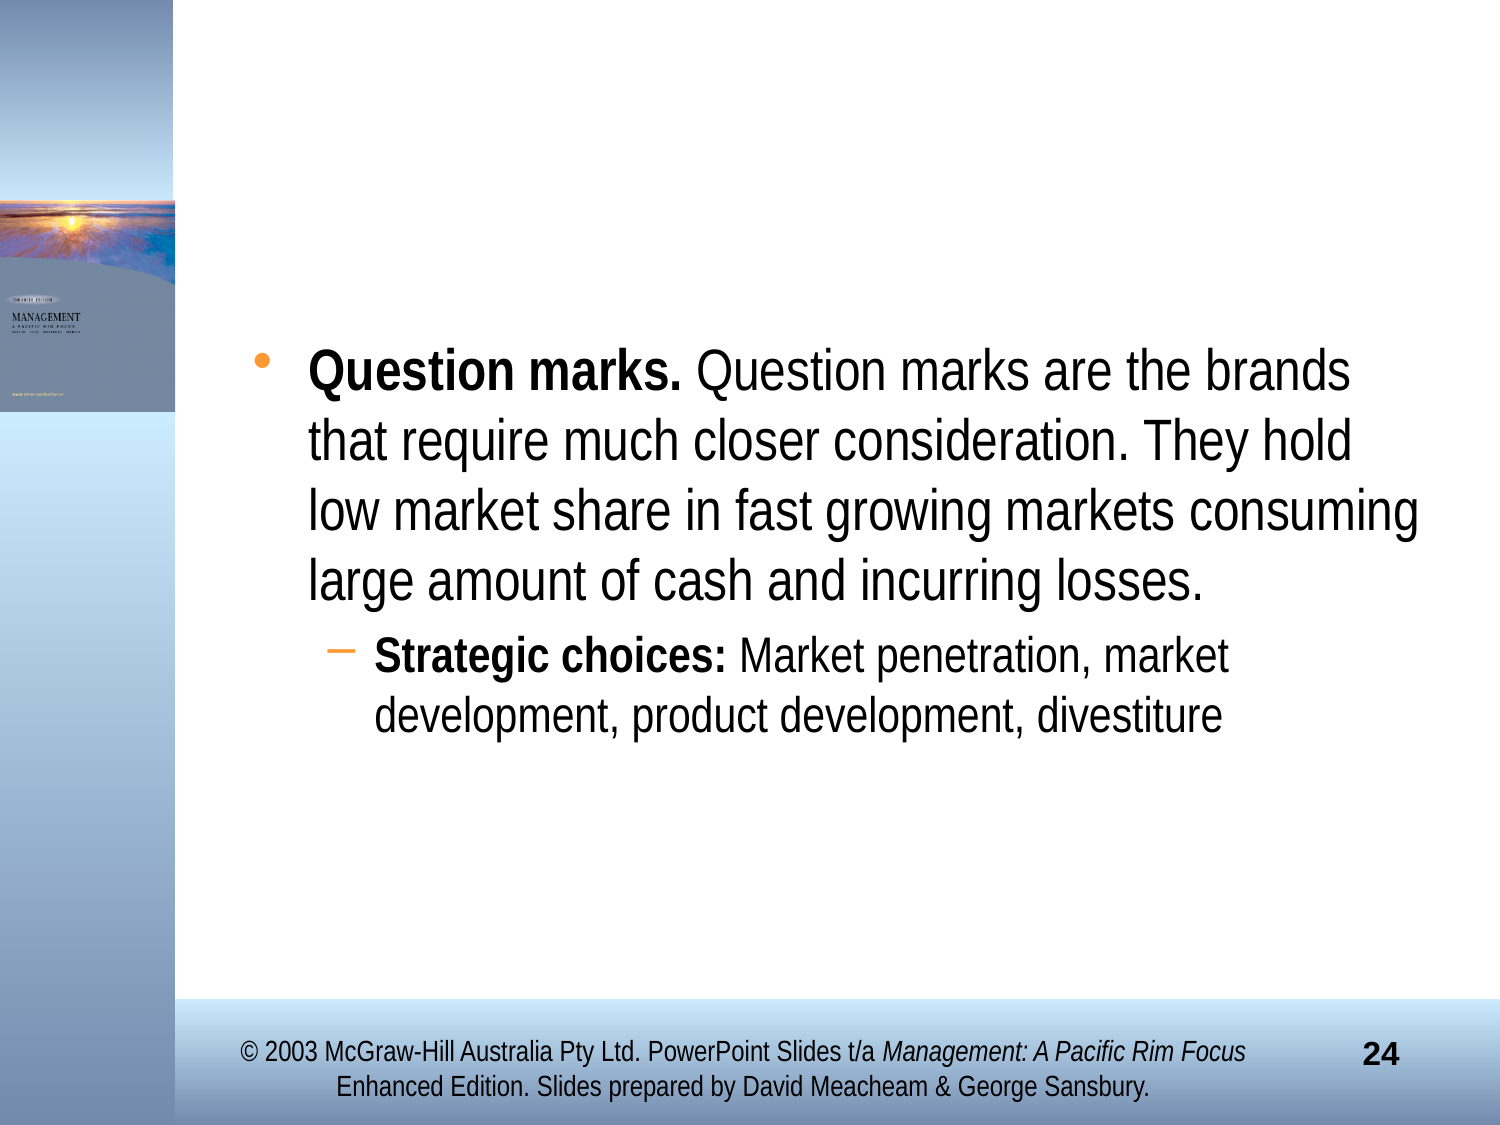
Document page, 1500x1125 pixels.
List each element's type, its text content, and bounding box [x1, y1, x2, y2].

footer © 2003 McGraw-Hill Australia Pty Ltd. PowerPoint Slides t/a Management: A Pacific Rim Focus Enhanced Edition. Slides prepared by David Meacheam & George Sansbury. [187, 1024, 1301, 1101]
picture [0, 200, 176, 413]
slide_number 24 [1324, 1024, 1438, 1101]
list Question marks. Question marks are the brands that require much closer consideration. They hold low market share in fast growing markets consuming large amount of cash and incurring losses. Strategic choices: Market penetration, market development, product development, divestiture [237, 324, 1438, 1001]
